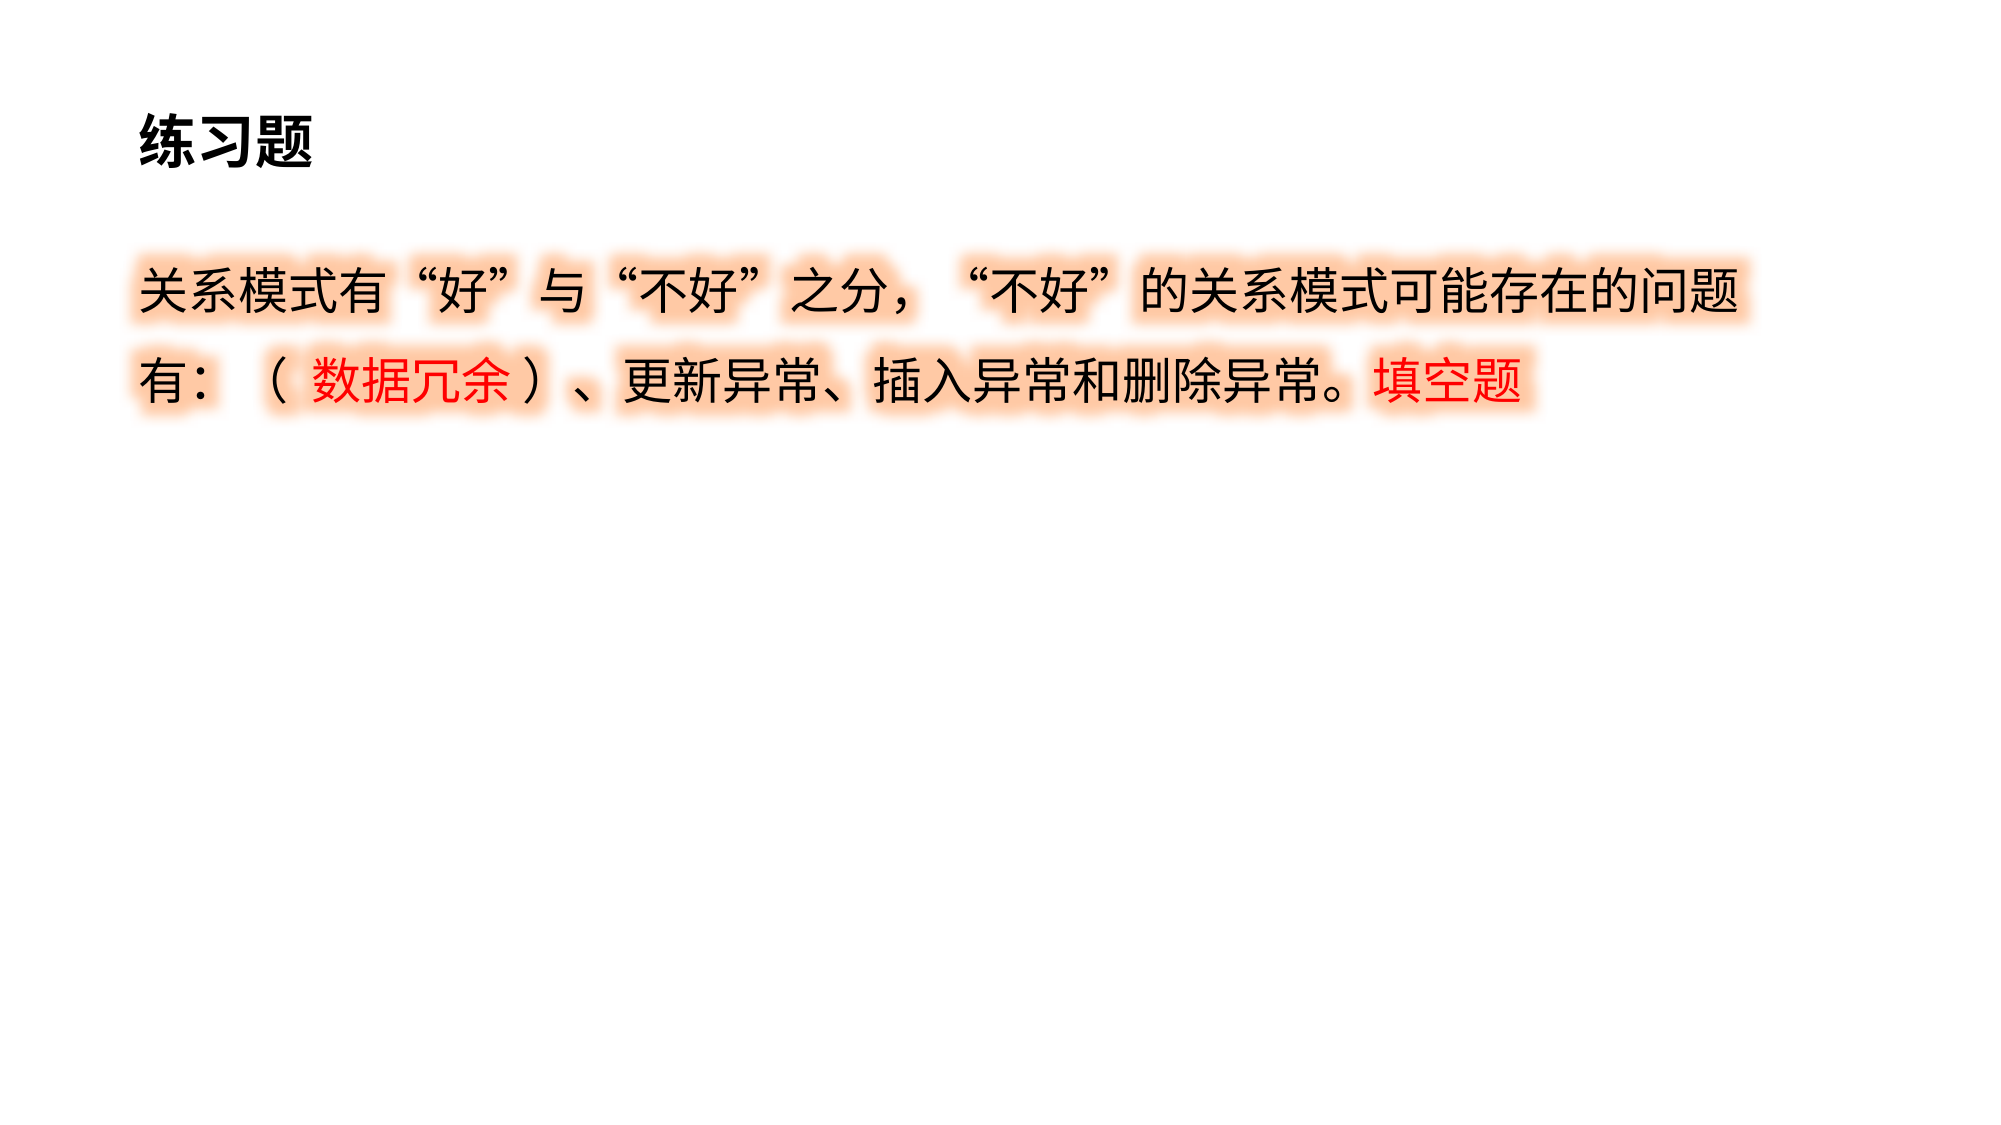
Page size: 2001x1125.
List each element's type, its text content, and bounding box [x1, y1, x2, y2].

table_header 姓名（SNAME） [113, 212, 1847, 1055]
text_box 练习题 [120, 95, 1568, 184]
text_box 关系数据库的规范化理论 [117, 216, 1843, 1051]
text_box 关系模式有“好”与“不好”之分，“不好”的关系模式可能存在的问题有：（ 数据冗余 ）、更新异常、插入异常和删除异常。填空题 [120, 219, 1839, 1047]
